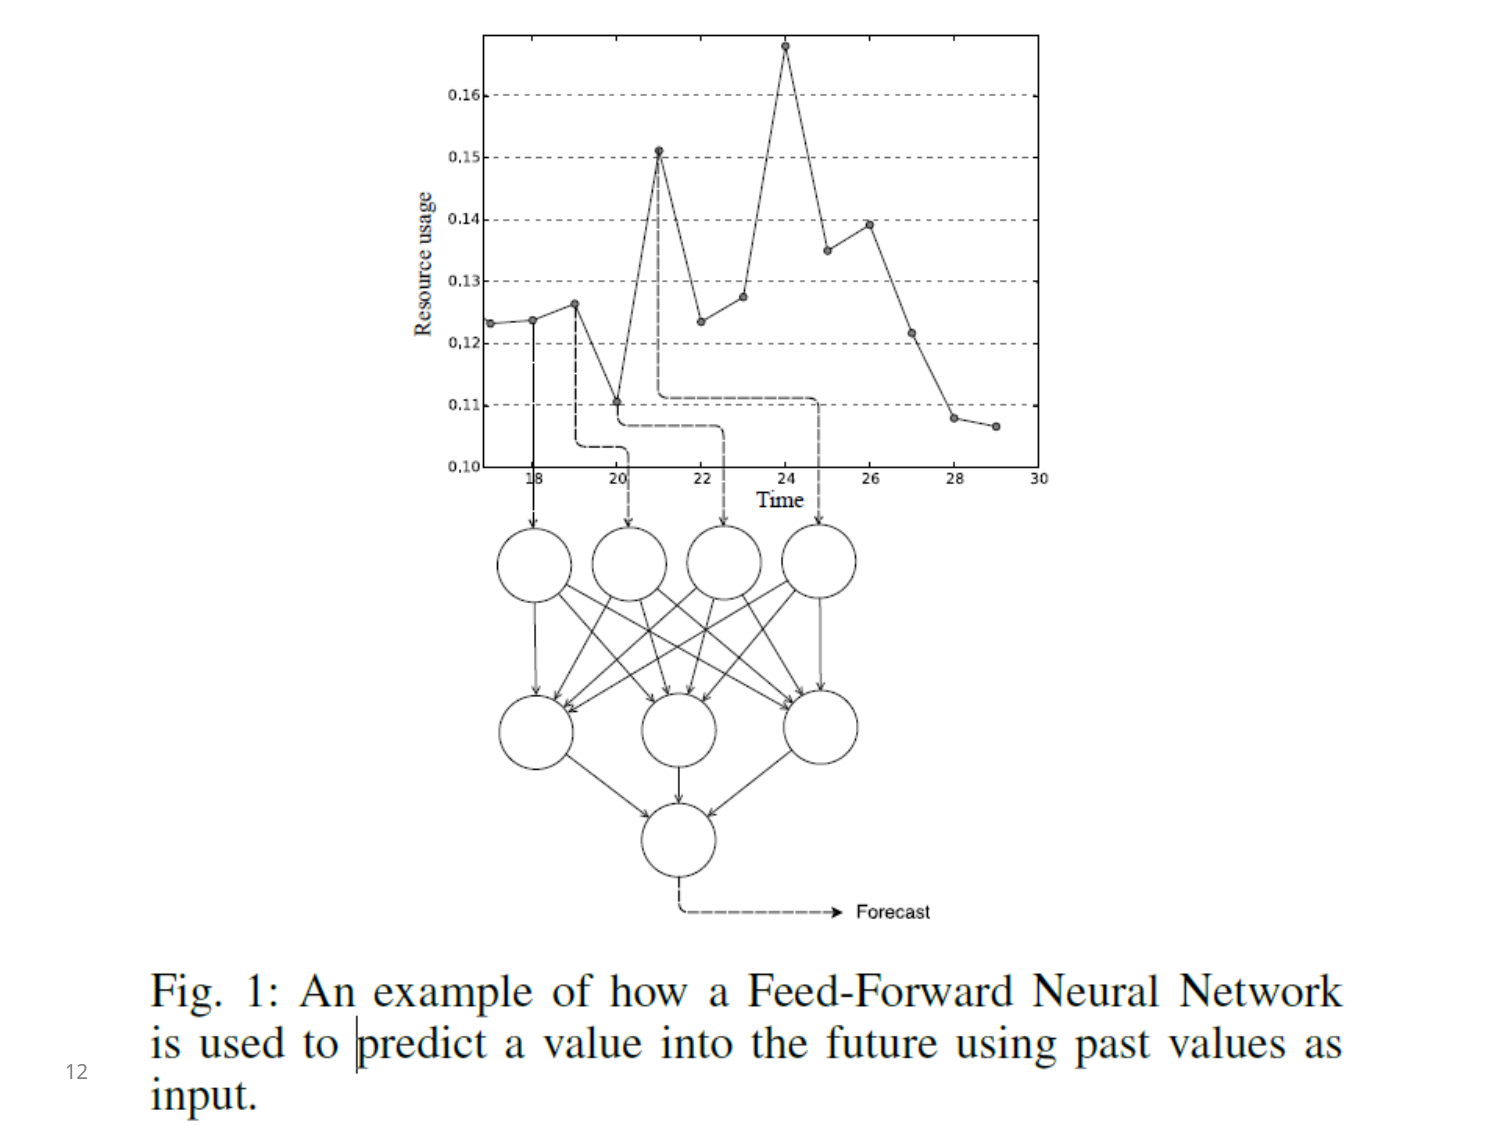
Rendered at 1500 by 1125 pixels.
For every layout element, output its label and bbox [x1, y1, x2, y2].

picture [100, 0, 1349, 1125]
